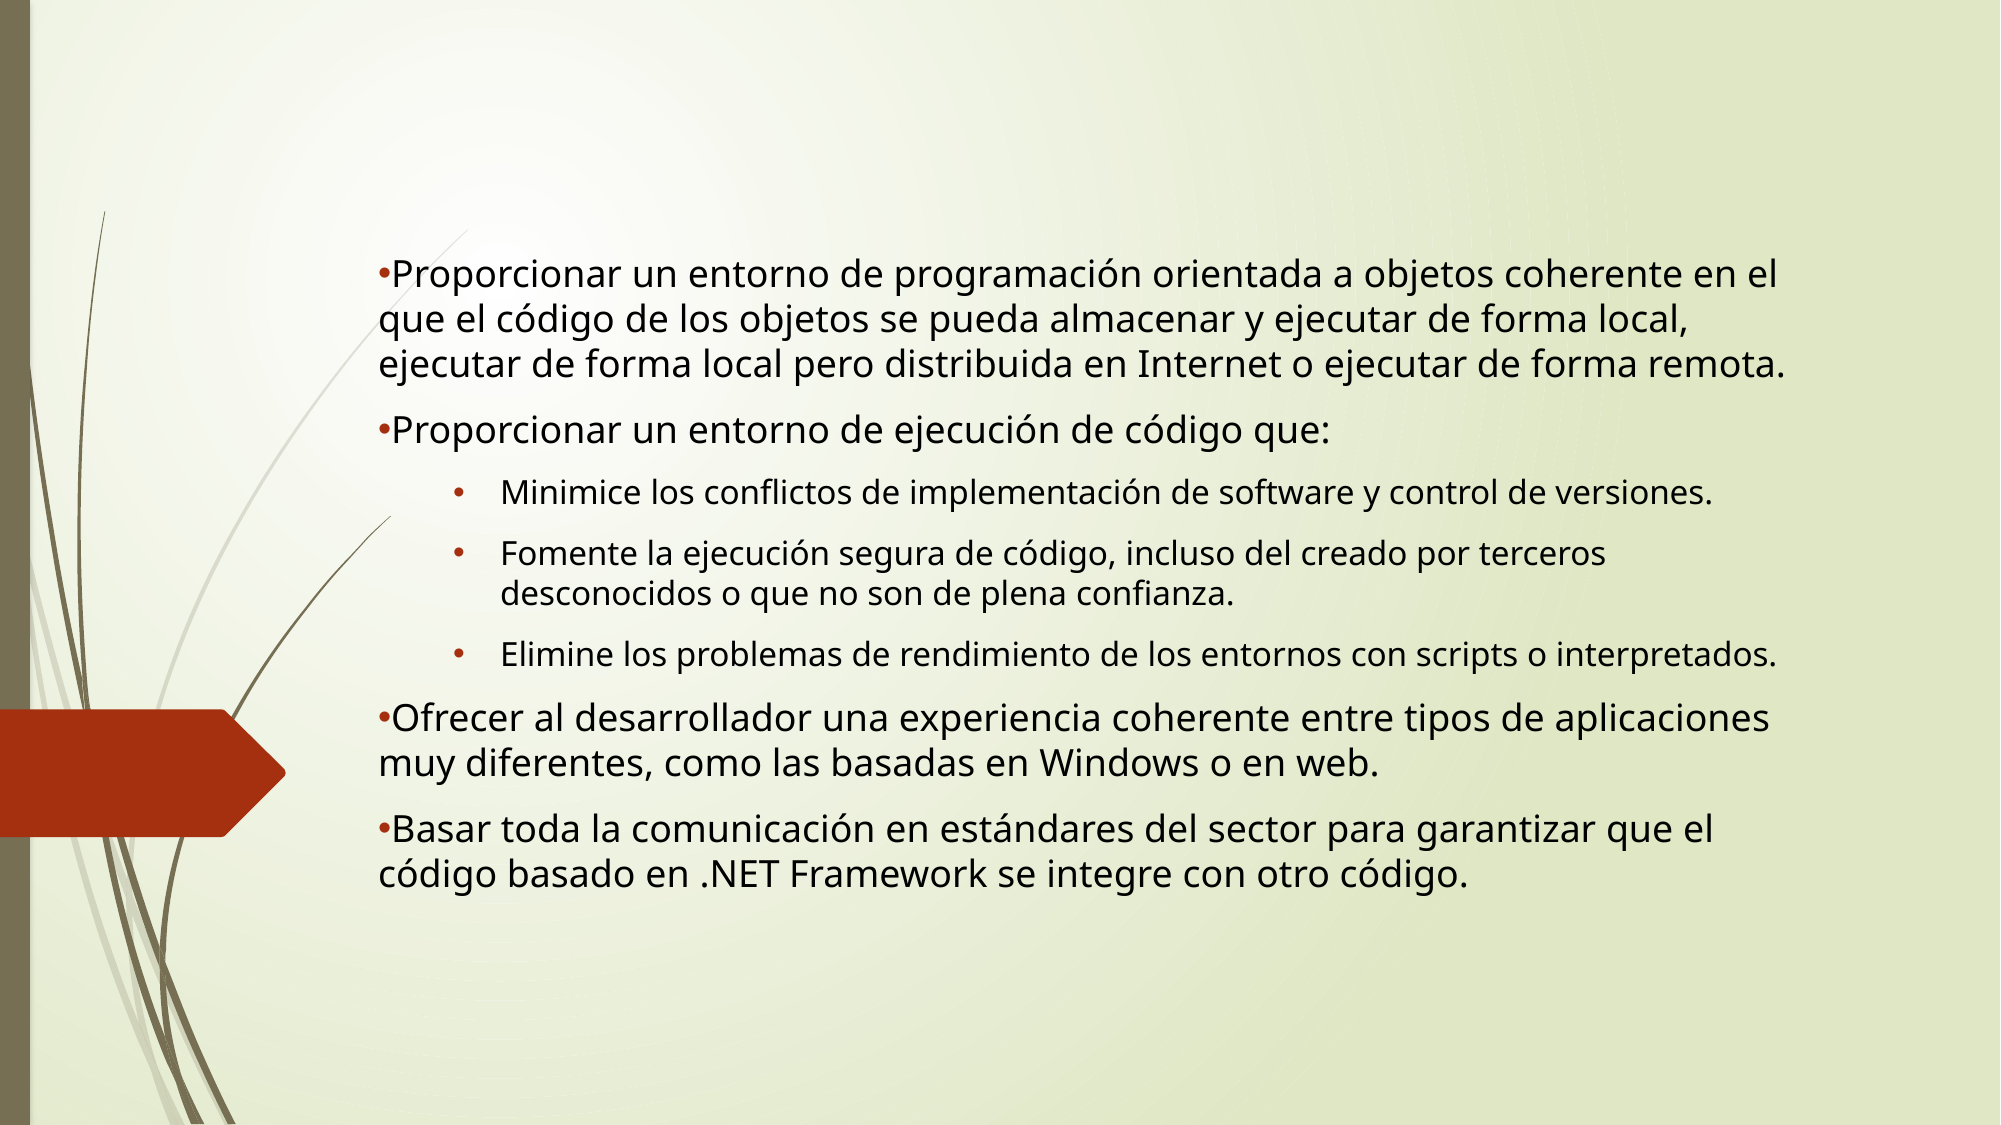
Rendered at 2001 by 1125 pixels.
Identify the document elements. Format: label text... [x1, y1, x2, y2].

subtitle Proporcionar un entorno de programación orientada a objetos coherente en el que el código de los objetos se pueda almacenar y ejecutar de forma local, ejecutar de forma local pero distribuida en Internet o ejecutar de forma remota. Proporcionar un entorno de ejecución de código que: Minimice los conflictos de implementación de software y control de versiones. Fomente la ejecución segura de código, incluso del creado por terceros desconocidos o que no son de plena confianza. Elimine los problemas de rendimiento de los entornos con scripts o interpretados. Ofrecer al desarrollador una experiencia coherente entre tipos de aplicaciones muy diferentes, como las basadas en Windows o en web. Basar toda la comunicación en estándares del sector para garantizar que el código basado en .NET Framework se integre con otro código. [363, 242, 1826, 992]
